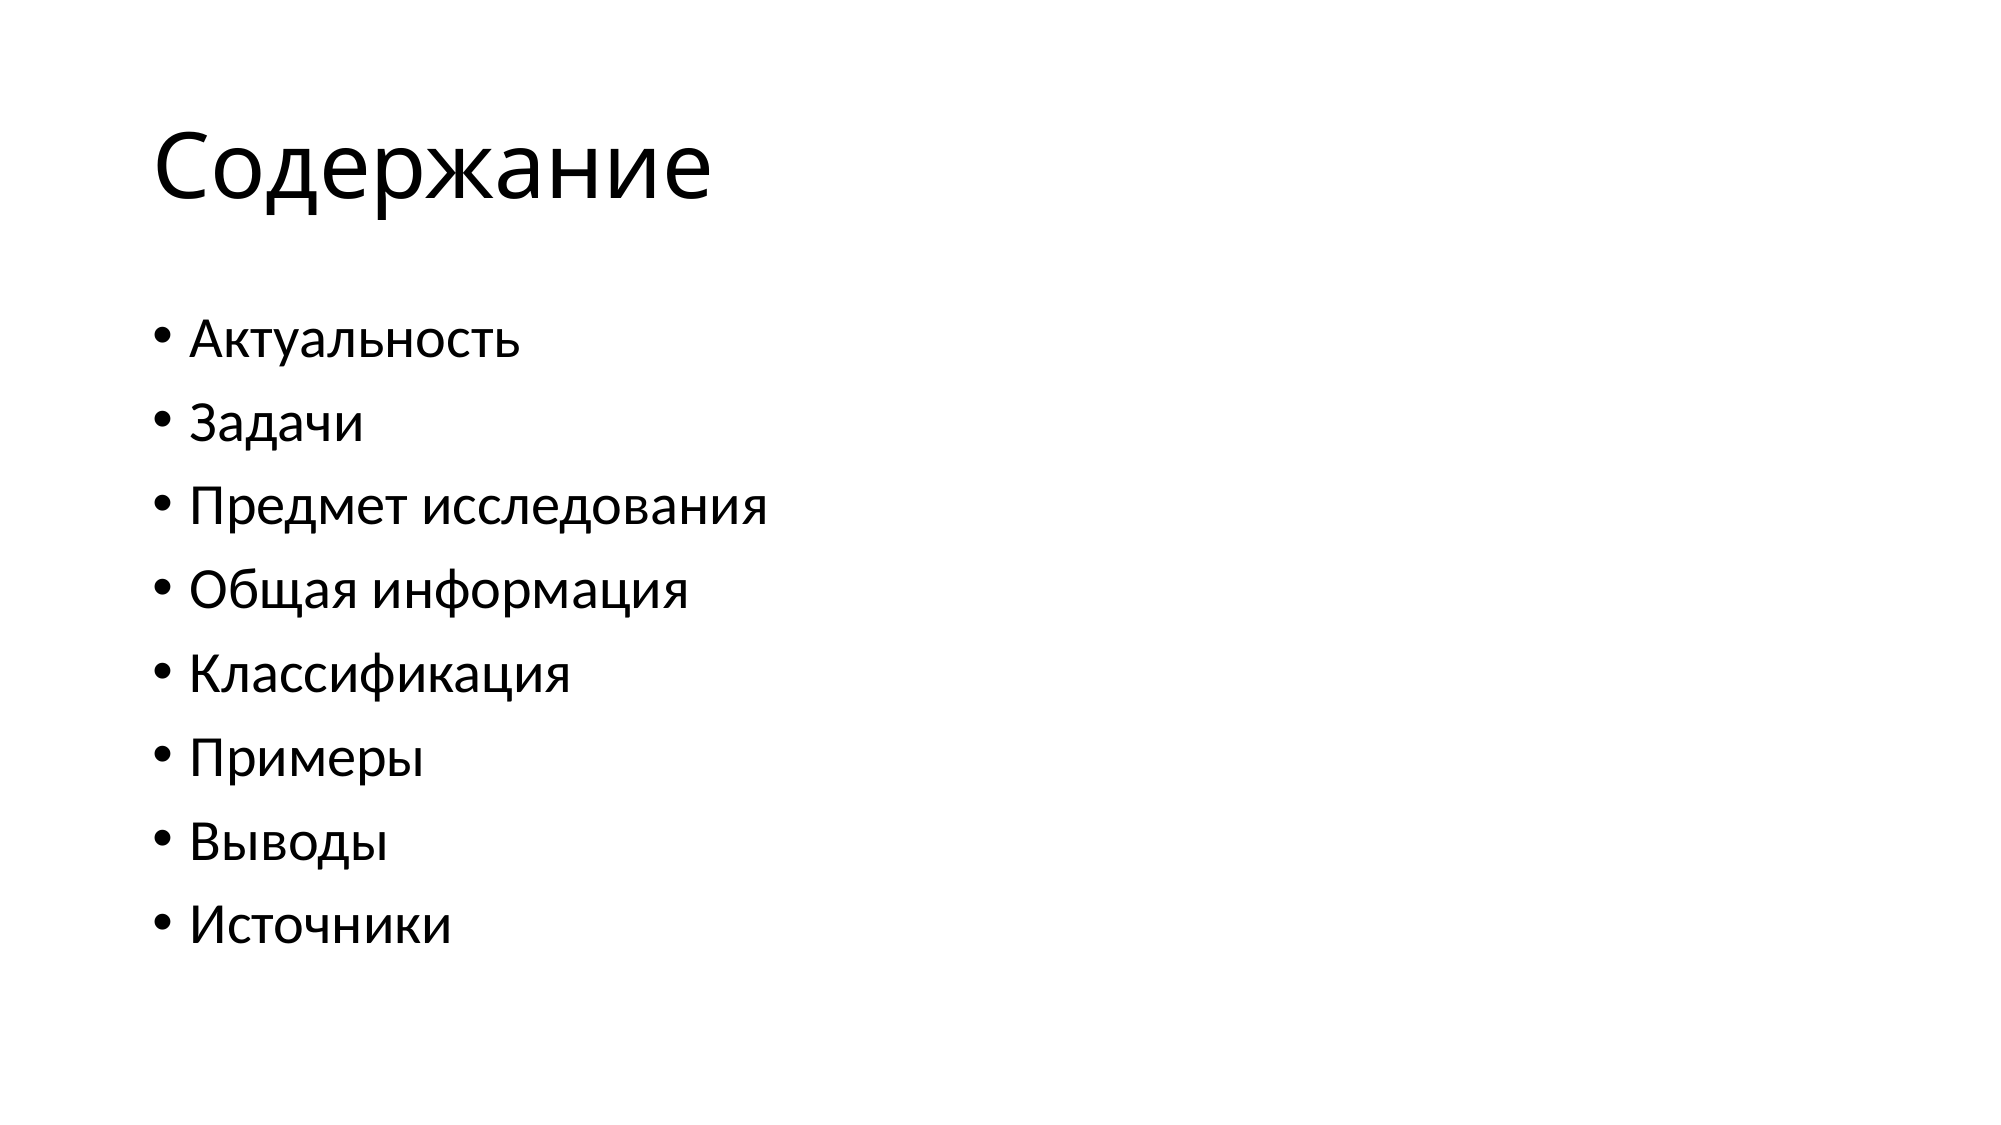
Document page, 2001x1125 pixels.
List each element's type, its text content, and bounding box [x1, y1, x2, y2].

title Содержание [137, 59, 1863, 278]
list Актуальность Задачи Предмет исследования Общая информация Классификация Примеры Выводы Источники [137, 299, 1863, 1014]
